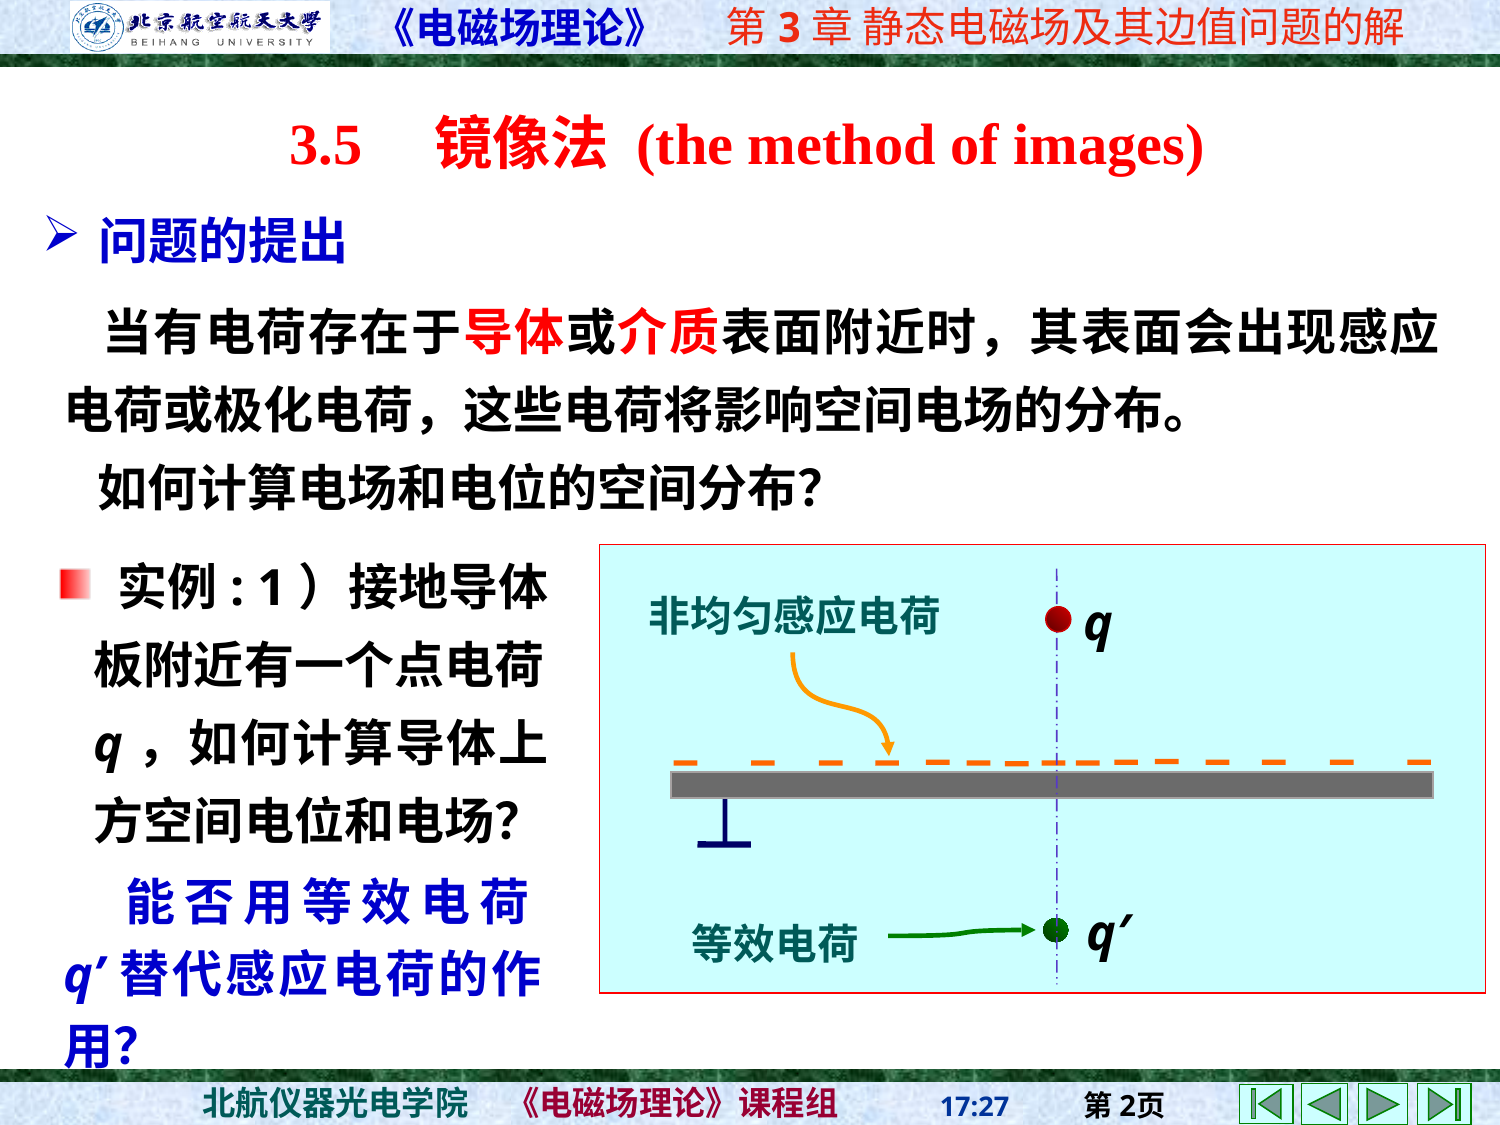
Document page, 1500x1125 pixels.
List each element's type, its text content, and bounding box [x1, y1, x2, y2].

picture [0, 0, 1500, 67]
text_box 等效电荷 [655, 895, 896, 976]
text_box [887, 929, 1036, 937]
text_box 问题的提出 [27, 183, 478, 277]
text_box q′ [1074, 875, 1179, 968]
picture [58, 567, 94, 603]
text_box q [1069, 565, 1130, 658]
text_box 实例: 1）接地导体板附近有一个点电荷q，如何计算导体上方空间电位和电场？ [43, 529, 564, 857]
text_box 3.5 镜像法 (the method of images) [243, 77, 1239, 184]
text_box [670, 771, 1037, 845]
text_box 能否用等效电荷q’替代感应电荷的作用？ [48, 857, 557, 1082]
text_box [788, 655, 894, 753]
text_box 非均匀感应电荷 [601, 566, 989, 647]
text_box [1042, 568, 1069, 985]
text_box [599, 544, 1486, 994]
picture [0, 1069, 1500, 1125]
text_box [1074, 771, 1434, 845]
text_box 当有电荷存在于导体或介质表面附近时，其表面会出现感应电荷或极化电荷，这些电荷将影响空间电场的分布。 如何计算电场和电位的空间分布？ [48, 275, 1455, 524]
